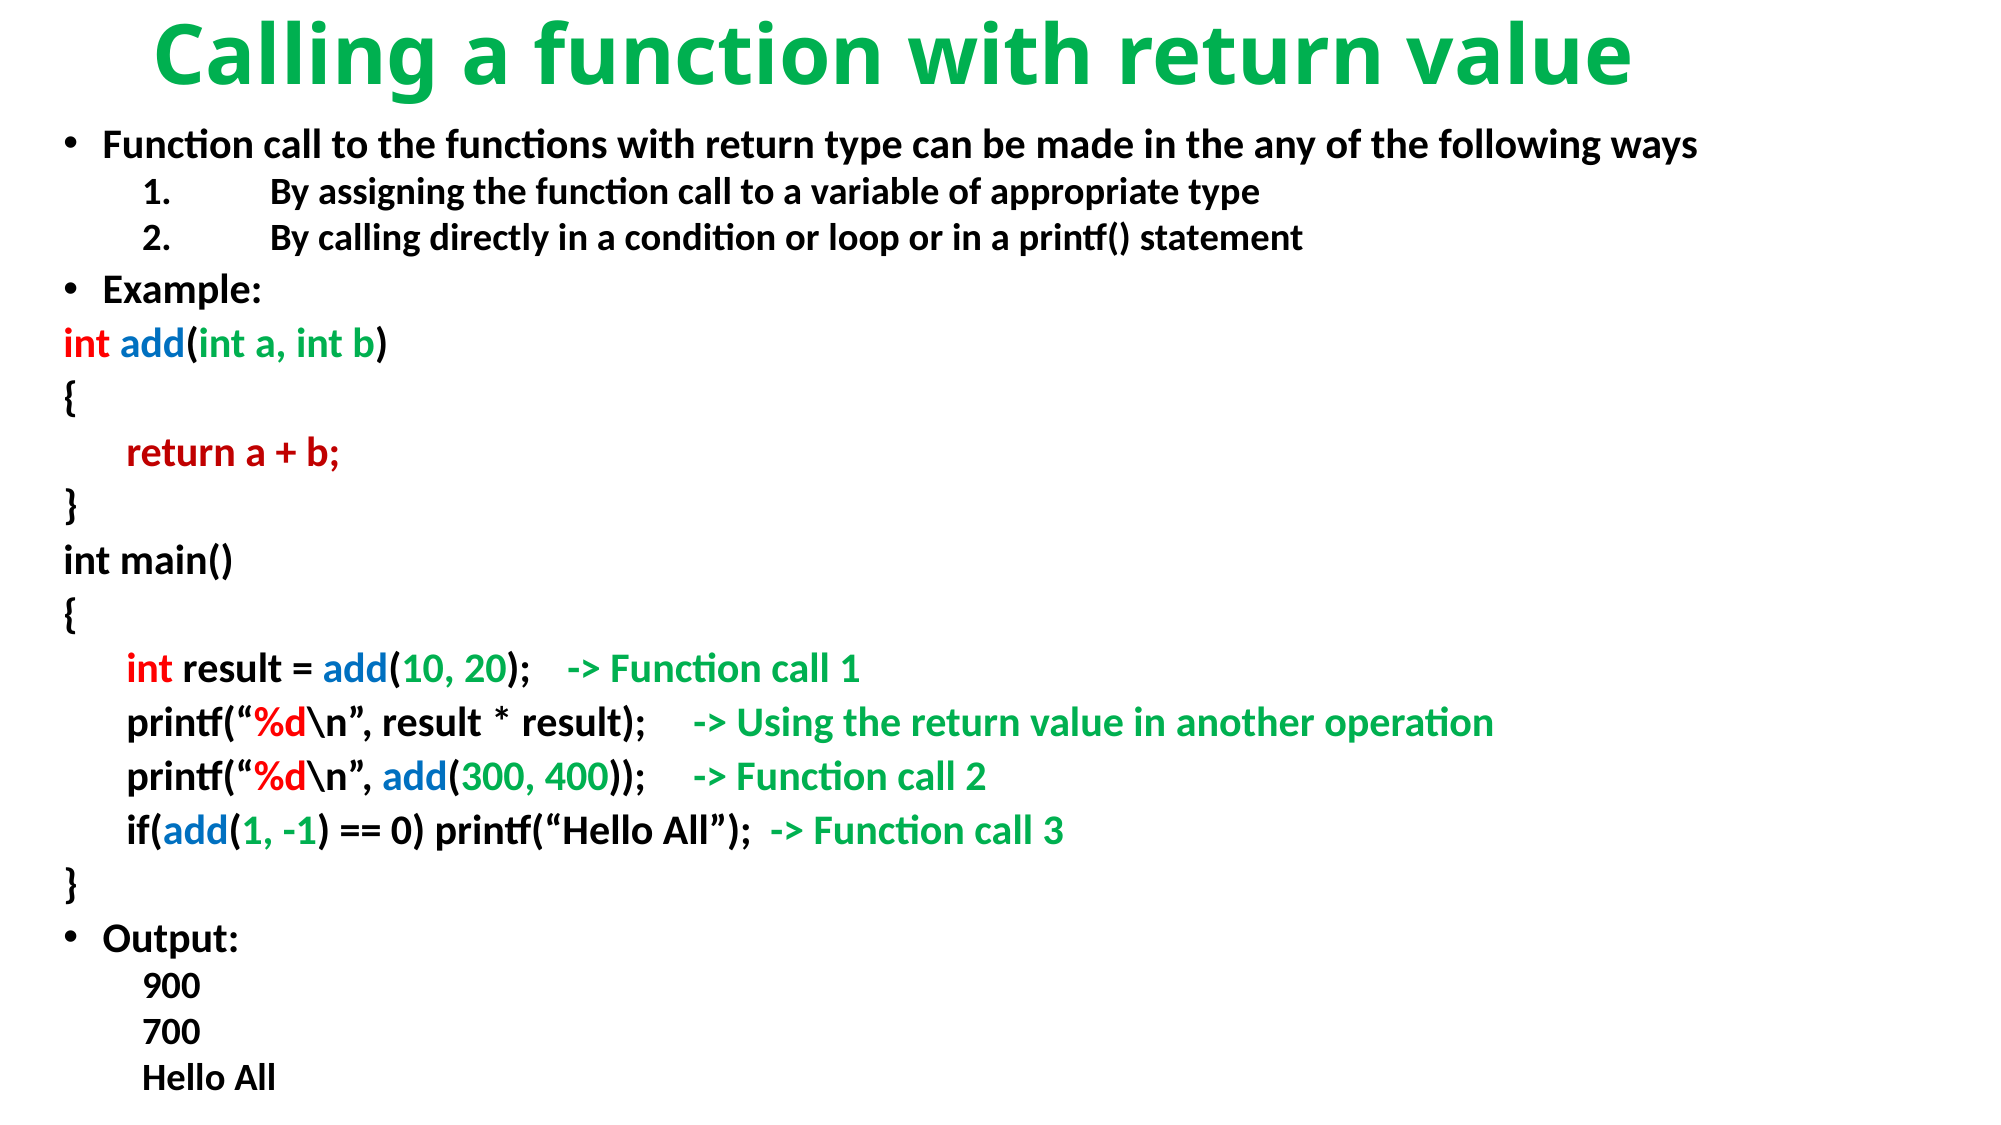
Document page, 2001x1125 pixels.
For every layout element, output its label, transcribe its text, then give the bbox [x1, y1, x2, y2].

list Function call to the functions with return type can be made in the any of the following ways By assigning the function call to a variable of appropriate type By calling directly in a condition or loop or in a printf() statement Example: int add(int a, int b) { return a + b; } int main() { int result = add(10, 20); -> Function call 1 printf(“%d\n”, result * result); -> Using the return value in another operation printf(“%d\n”, add(300, 400)); -> Function call 2 if(add(1, -1) == 0) printf(“Hello All”); -> Function call 3 } Output: 900 700 Hello All [48, 114, 1901, 1125]
title Calling a function with return value [137, 0, 1863, 114]
